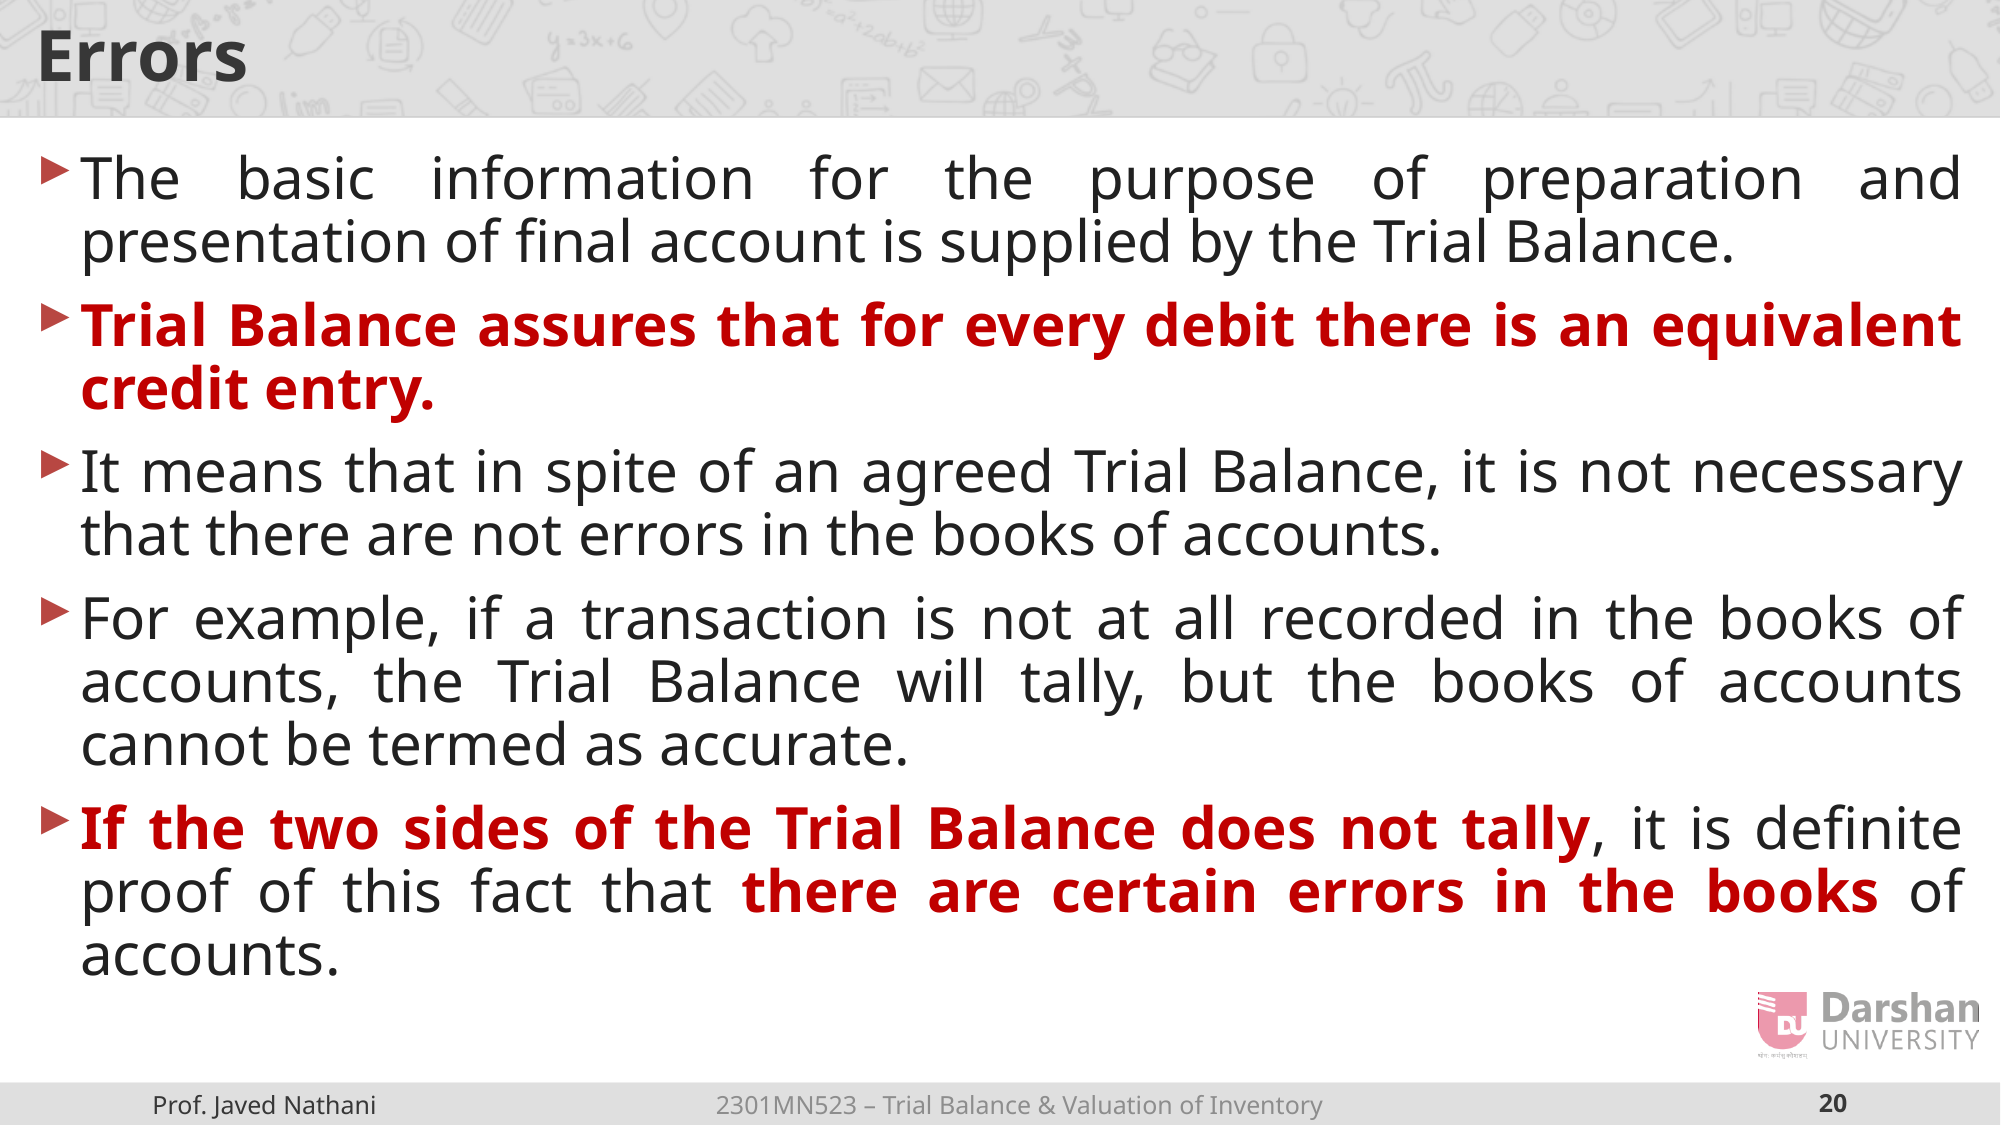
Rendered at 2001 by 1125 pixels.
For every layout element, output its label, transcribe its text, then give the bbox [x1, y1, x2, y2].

title Errors [0, 0, 2000, 117]
list The basic information for the purpose of preparation and presentation of final account is supplied by the Trial Balance. Trial Balance assures that for every debit there is an equivalent credit entry. It means that in spite of an agreed Trial Balance, it is not necessary that there are not errors in the books of accounts. For example, if a transaction is not at all recorded in the books of accounts, the Trial Balance will tally, but the books of accounts cannot be termed as accurate. If the two sides of the Trial Balance does not tally, it is definite proof of this fact that there are certain errors in the books of accounts. [21, 141, 1979, 1059]
